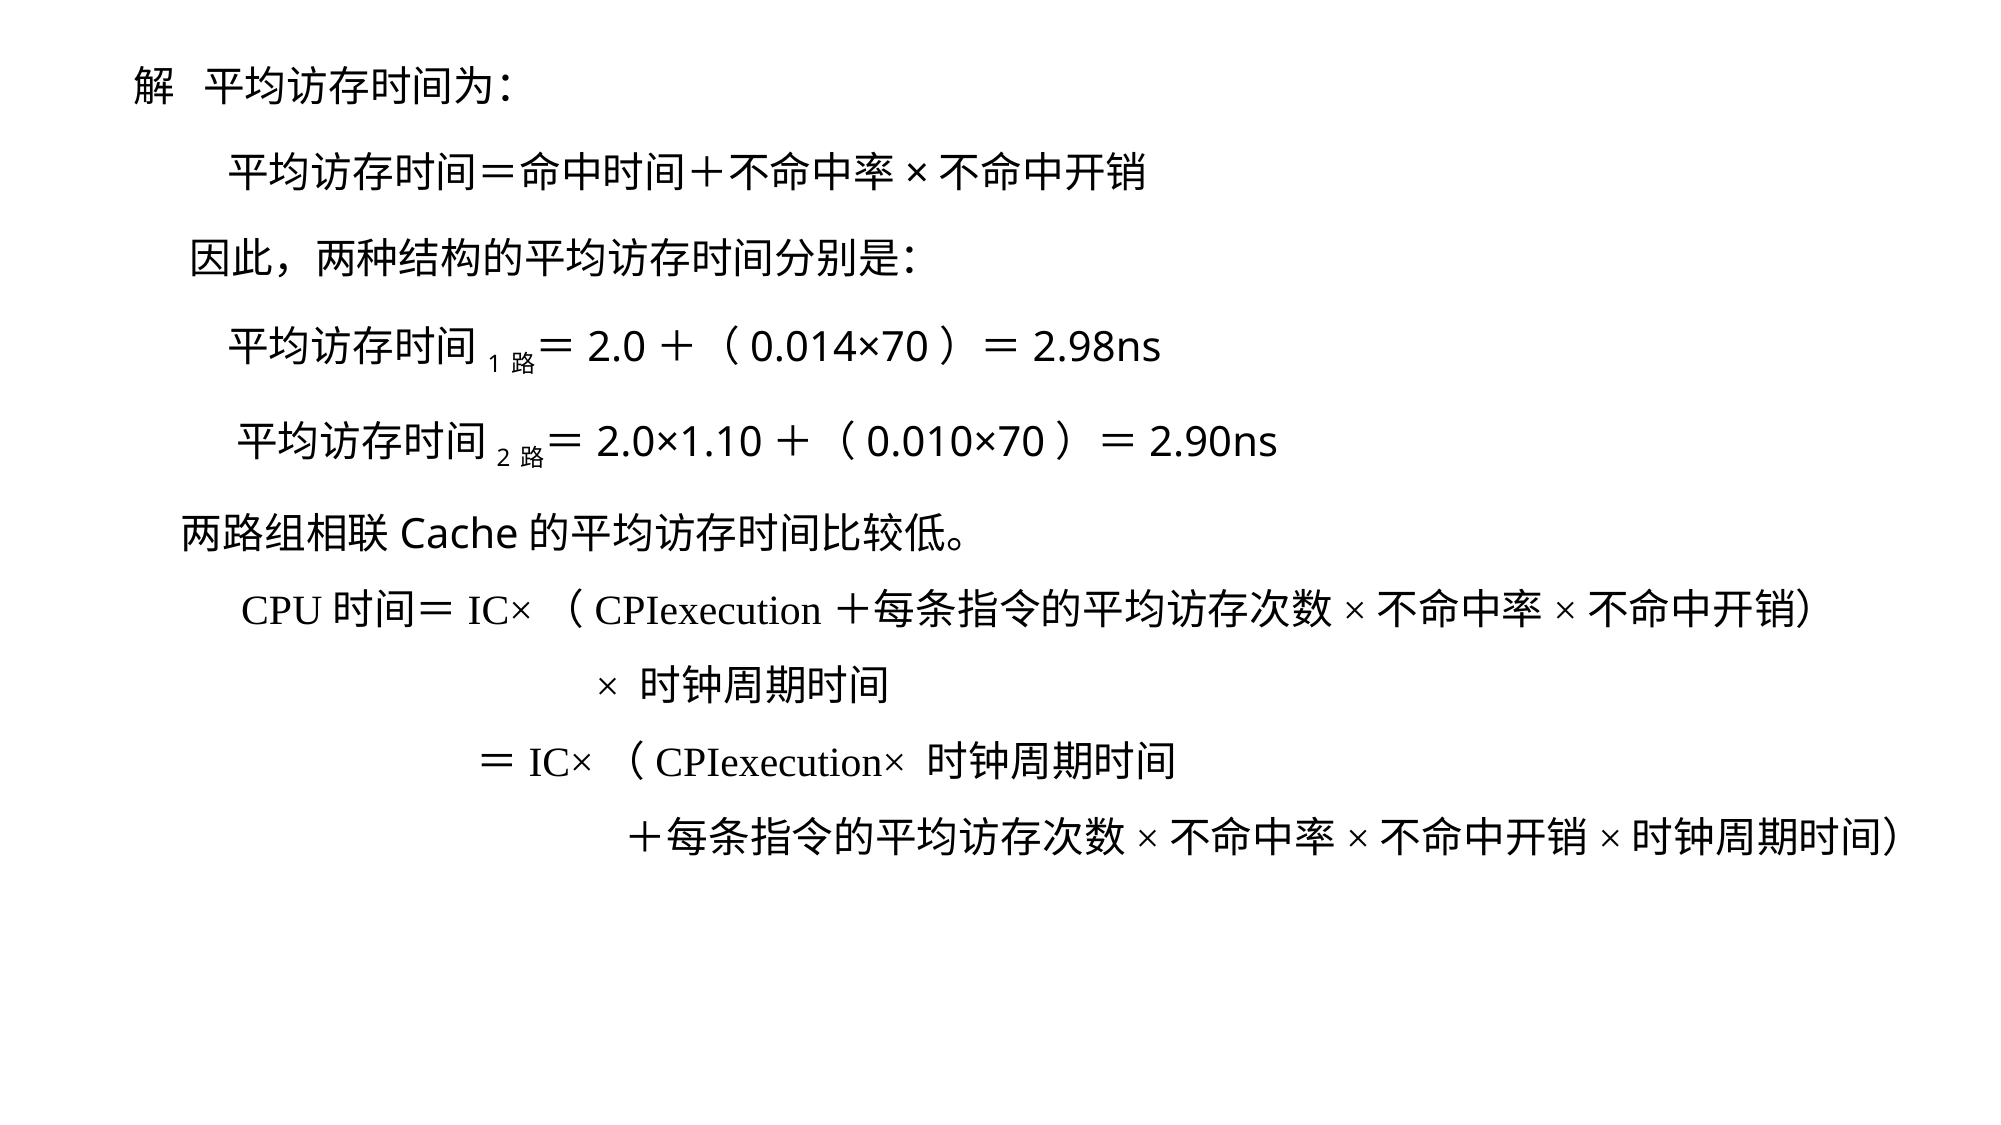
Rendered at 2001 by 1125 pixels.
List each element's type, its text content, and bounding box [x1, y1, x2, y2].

list 解 平均访存时间为： 平均访存时间＝命中时间＋不命中率×不命中开销 因此，两种结构的平均访存时间分别是： 平均访存时间1路＝2.0＋（0.014×70）＝2.98ns 平均访存时间2路＝2.0×1.10＋（0.010×70）＝2.90ns 两路组相联Cache的平均访存时间比较低。 CPU时间＝IC×（CPIexecution＋每条指令的平均访存次数×不命中率×不命中开销） × 时钟周期时间 ＝IC×（CPIexecution× 时钟周期时间 ＋每条指令的平均访存次数×不命中率×不命中开销×时钟周期时间） [118, 37, 2000, 1097]
